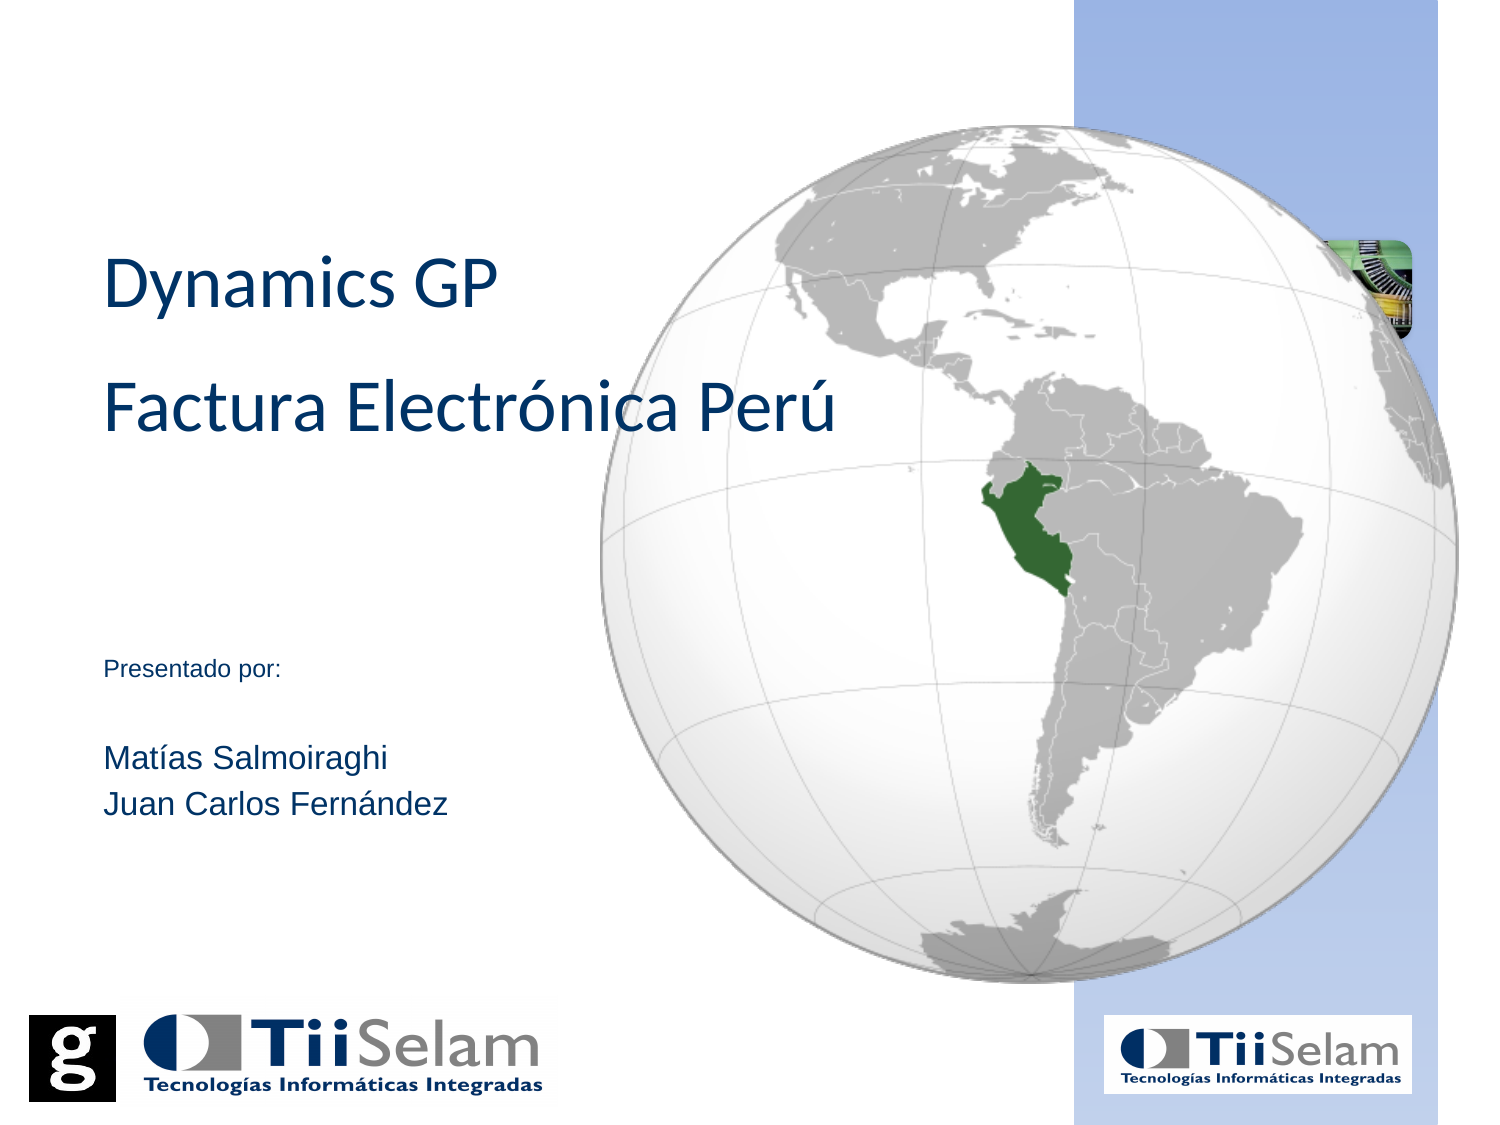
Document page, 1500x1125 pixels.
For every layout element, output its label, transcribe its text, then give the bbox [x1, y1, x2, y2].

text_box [119, 995, 558, 1108]
text_box Dynamics GP Factura Electrónica Perú [88, 113, 1388, 492]
picture [1104, 1015, 1412, 1094]
picture [600, 125, 1459, 984]
text_box Presentado por: Matías Salmoiraghi Juan Carlos Fernández [88, 645, 595, 846]
picture [29, 1015, 116, 1102]
